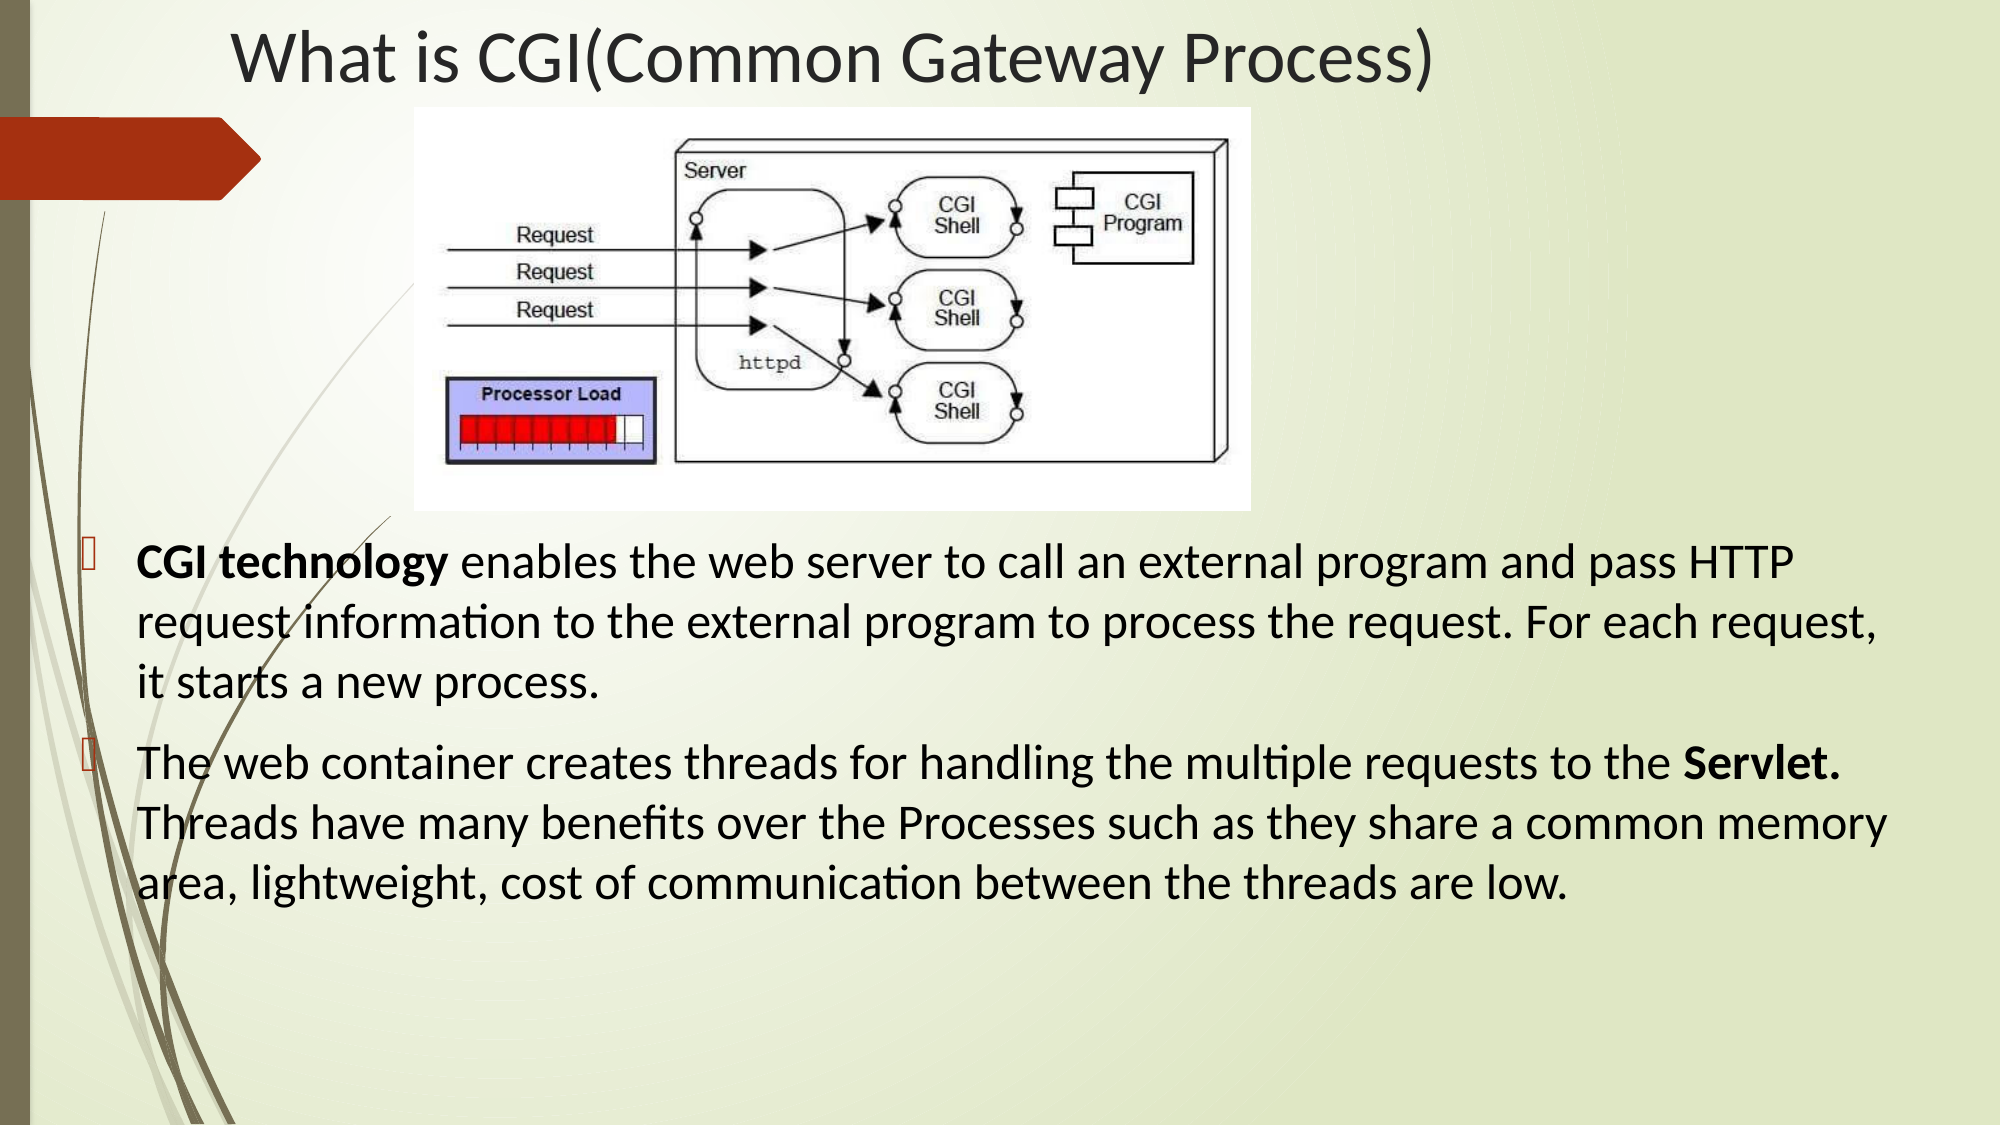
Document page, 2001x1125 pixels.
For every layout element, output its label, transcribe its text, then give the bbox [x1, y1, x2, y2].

list CGI technology enables the web server to call an external program and pass HTTP request information to the external program to process the request. For each request, it starts a new process. The web container creates threads for handling the multiple requests to the Servlet. Threads have many benefits over the Processes such as they share a common memory area, lightweight, cost of communication between the threads are low. [65, 521, 1929, 931]
title What is CGI(Common Gateway Process) [215, 0, 1678, 122]
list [413, 106, 1251, 511]
